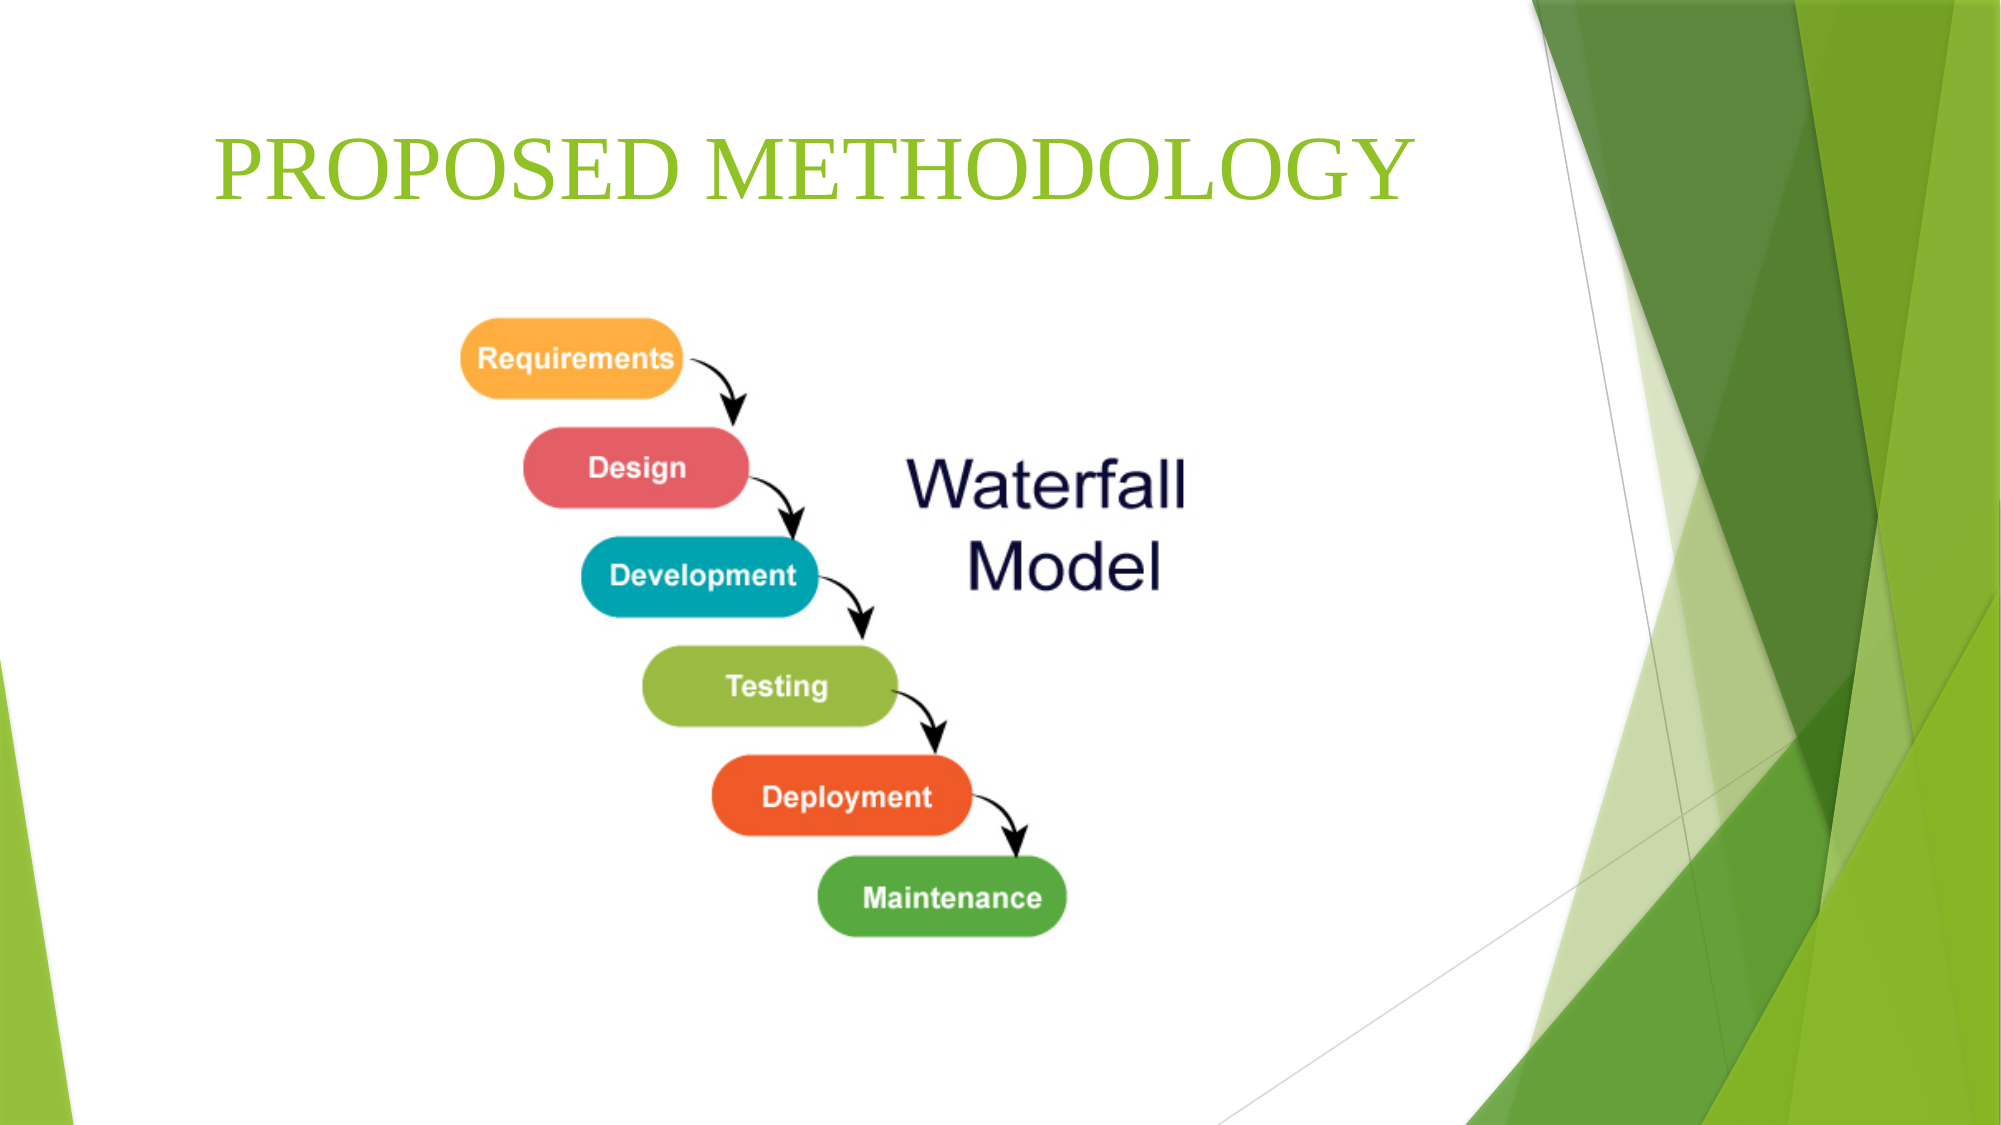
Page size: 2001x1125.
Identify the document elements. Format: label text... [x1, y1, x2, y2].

picture [440, 296, 1269, 959]
title PROPOSED METHODOLOGY [111, 99, 1522, 317]
